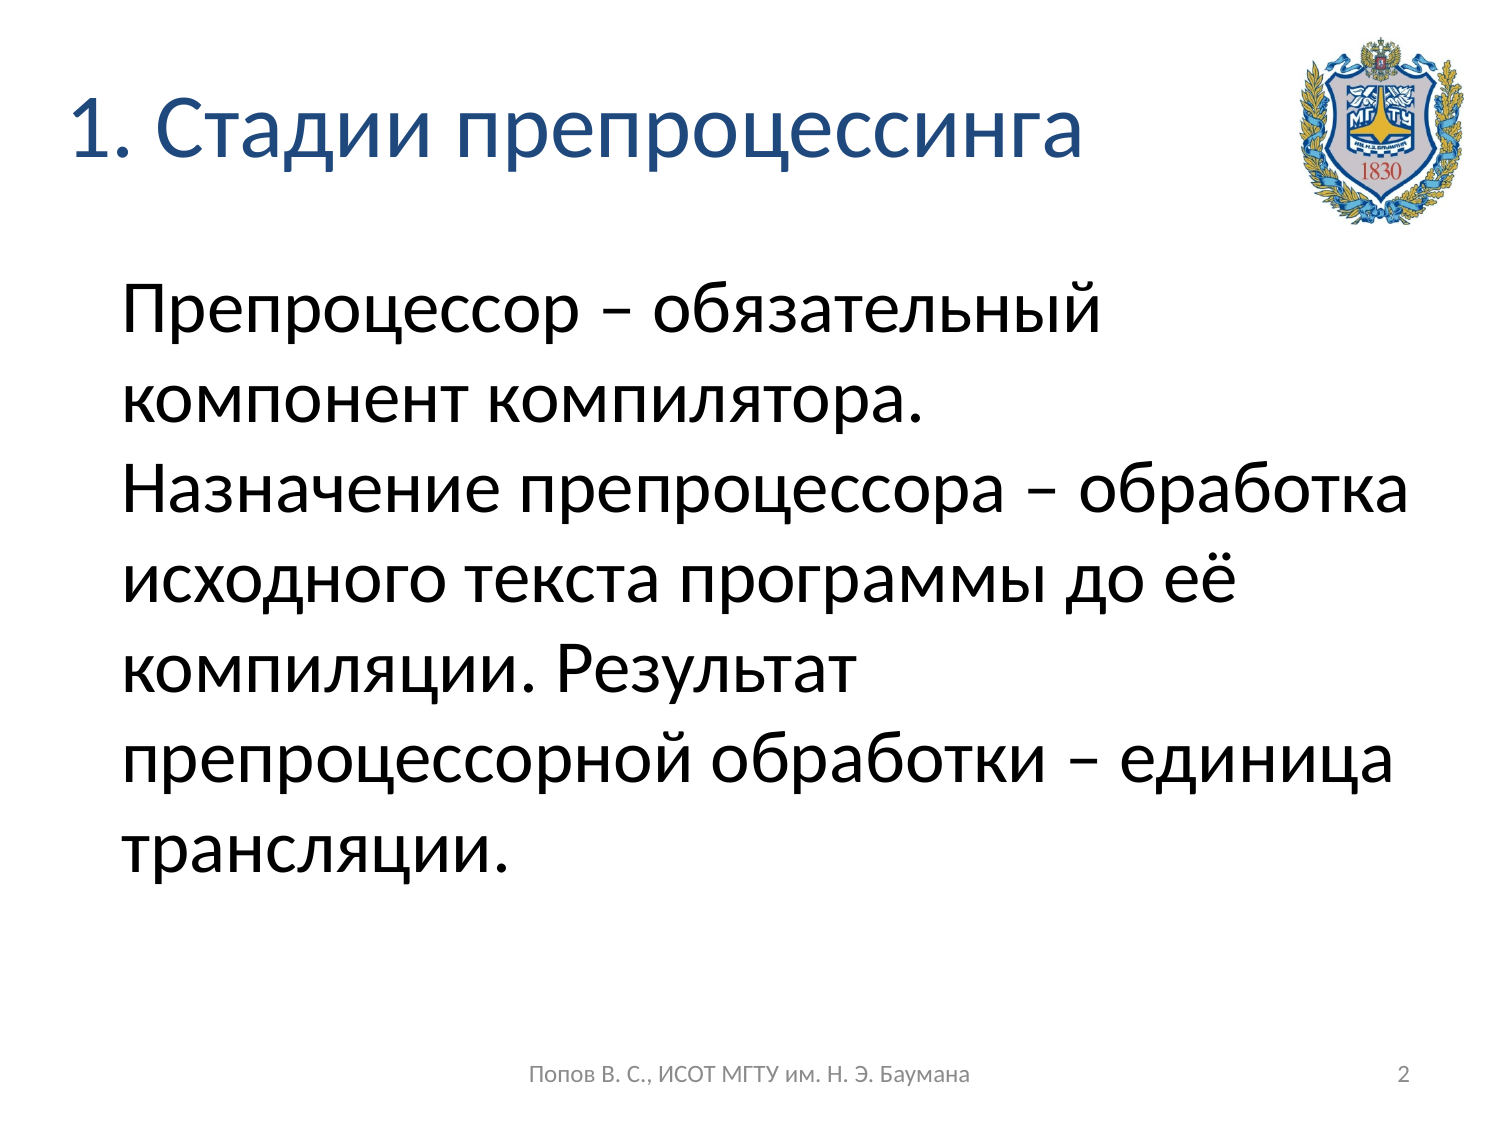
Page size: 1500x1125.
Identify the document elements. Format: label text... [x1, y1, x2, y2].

picture [1299, 37, 1464, 226]
slide_number 2 [1074, 1042, 1425, 1103]
footer Попов В. С., ИСОТ МГТУ им. Н. Э. Баумана [512, 1042, 988, 1103]
text_box Препроцессор – обязательный компонент компилятора. Назначение препроцессора – обработка исходного текста программы до её компиляции. Результат препроцессорной обработки – единица трансляции. [50, 249, 1450, 895]
title 1. Стадии препроцессинга [50, 0, 1275, 242]
